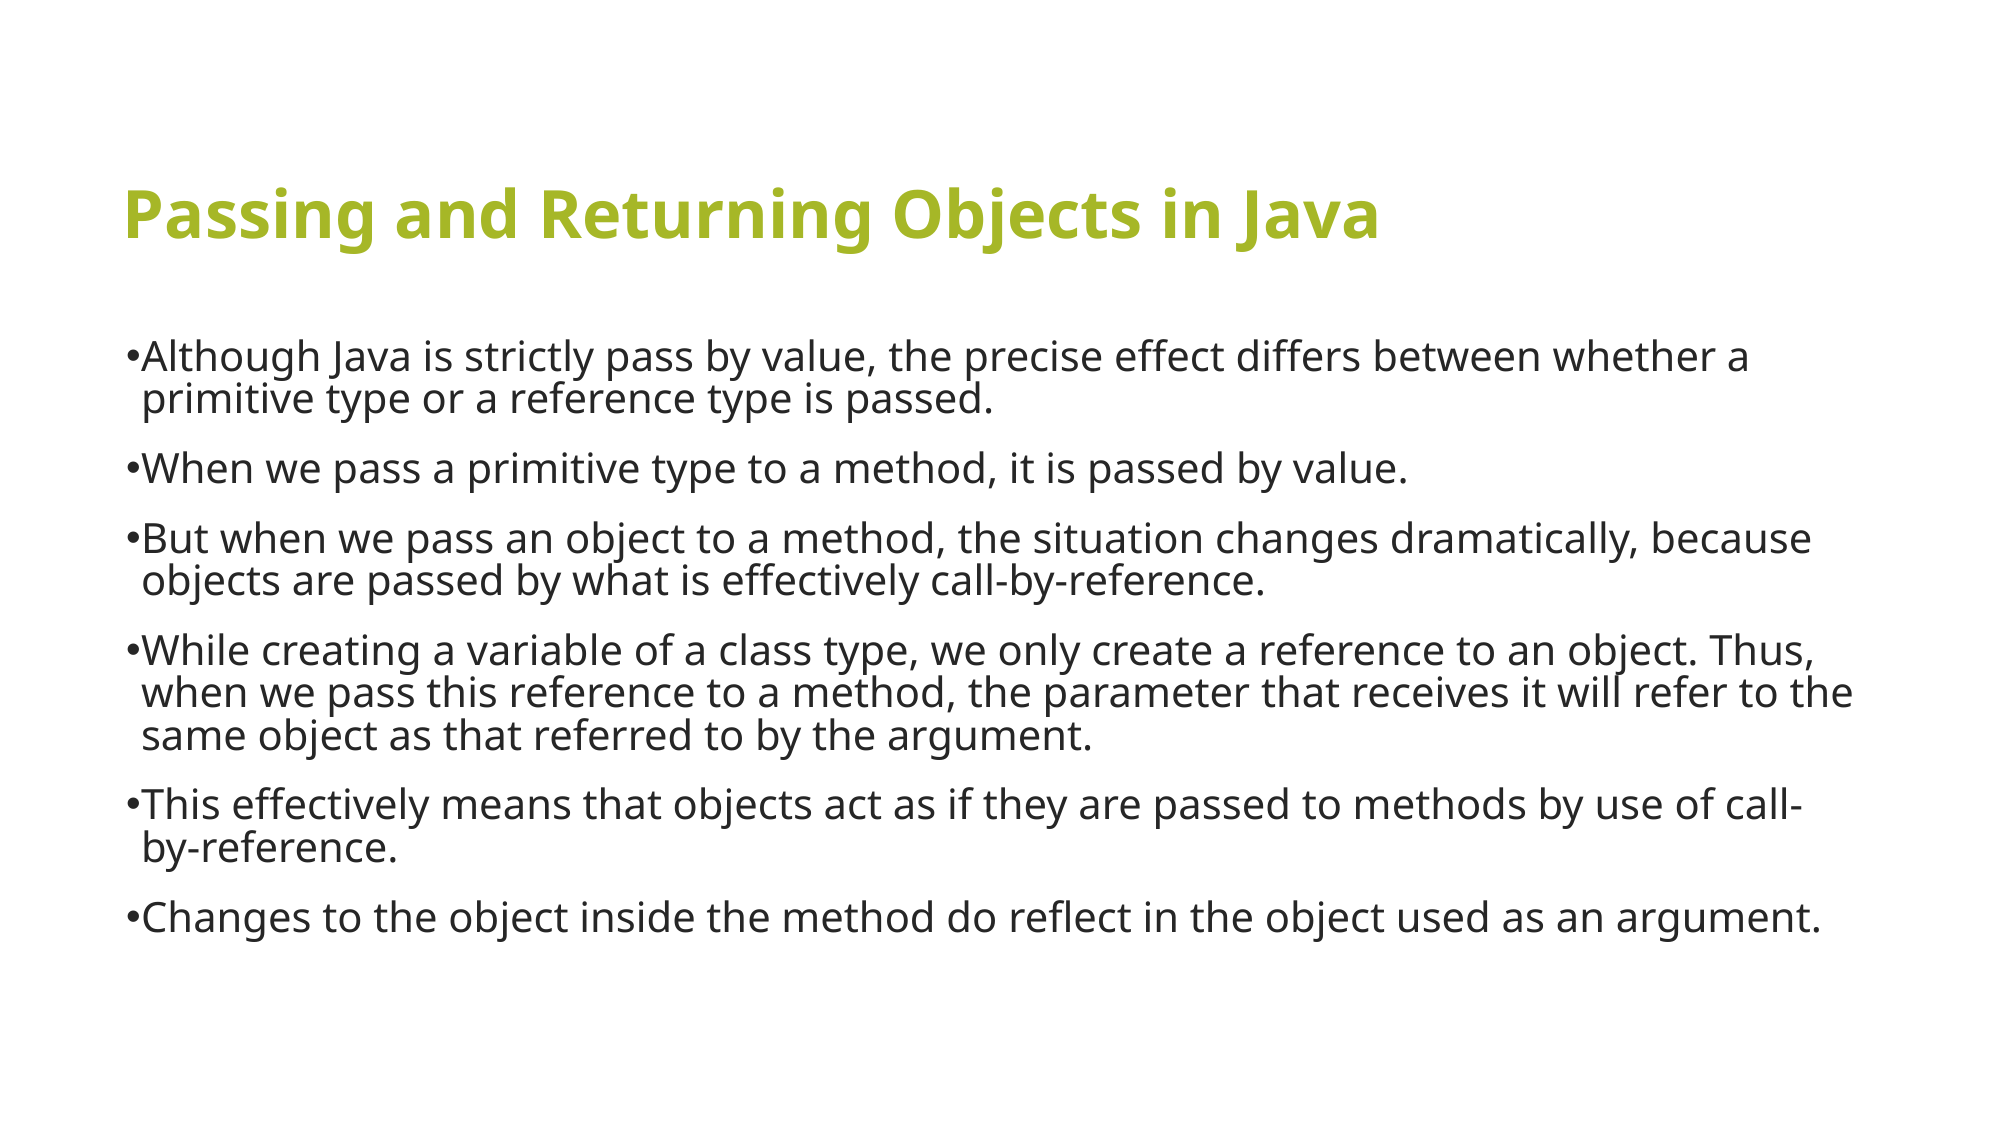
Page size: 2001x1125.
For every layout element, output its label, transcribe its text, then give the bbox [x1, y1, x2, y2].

list Although Java is strictly pass by value, the precise effect differs between whether a primitive type or a reference type is passed. When we pass a primitive type to a method, it is passed by value. But when we pass an object to a method, the situation changes dramatically, because objects are passed by what is effectively call-by-reference. While creating a variable of a class type, we only create a reference to an object. Thus, when we pass this reference to a method, the parameter that receives it will refer to the same object as that referred to by the argument. This effectively means that objects act as if they are passed to methods by use of call-by-reference. Changes to the object inside the method do reflect in the object used as an argument. [111, 329, 1876, 1043]
title Passing and Returning Objects in Java [107, 81, 1875, 354]
